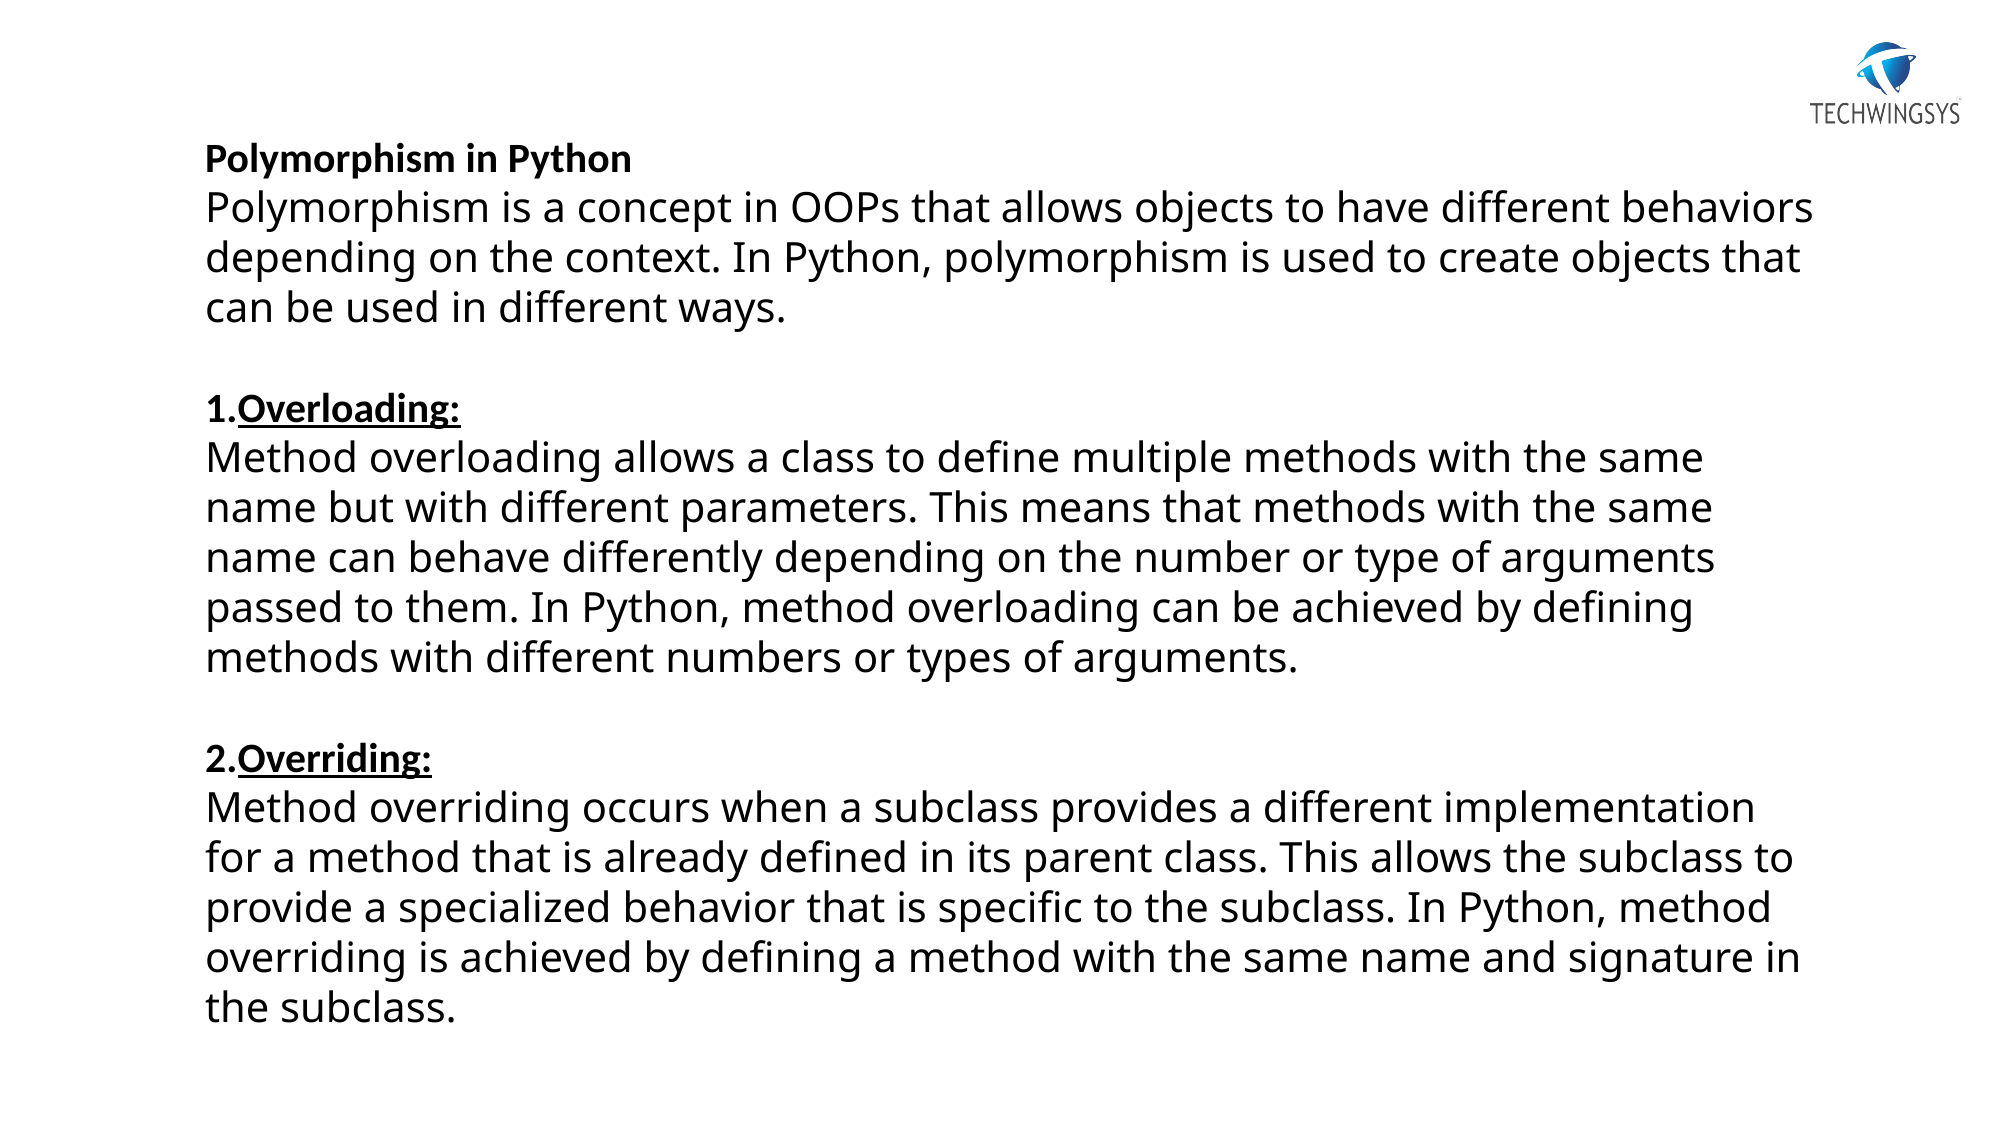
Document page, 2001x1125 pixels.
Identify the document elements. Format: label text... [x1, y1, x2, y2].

picture [1810, 42, 1962, 124]
text_box Polymorphism in Python Polymorphism is a concept in OOPs that allows objects to have different behaviors depending on the context. In Python, polymorphism is used to create objects that can be used in different ways. Overloading: Method overloading allows a class to define multiple methods with the same name but with different parameters. This means that methods with the same name can behave differently depending on the number or type of arguments passed to them. In Python, method overloading can be achieved by defining methods with different numbers or types of arguments. Overriding: Method overriding occurs when a subclass provides a different implementation for a method that is already defined in its parent class. This allows the subclass to provide a specialized behavior that is specific to the subclass. In Python, method overriding is achieved by defining a method with the same name and signature in the subclass. [190, 123, 1836, 1125]
